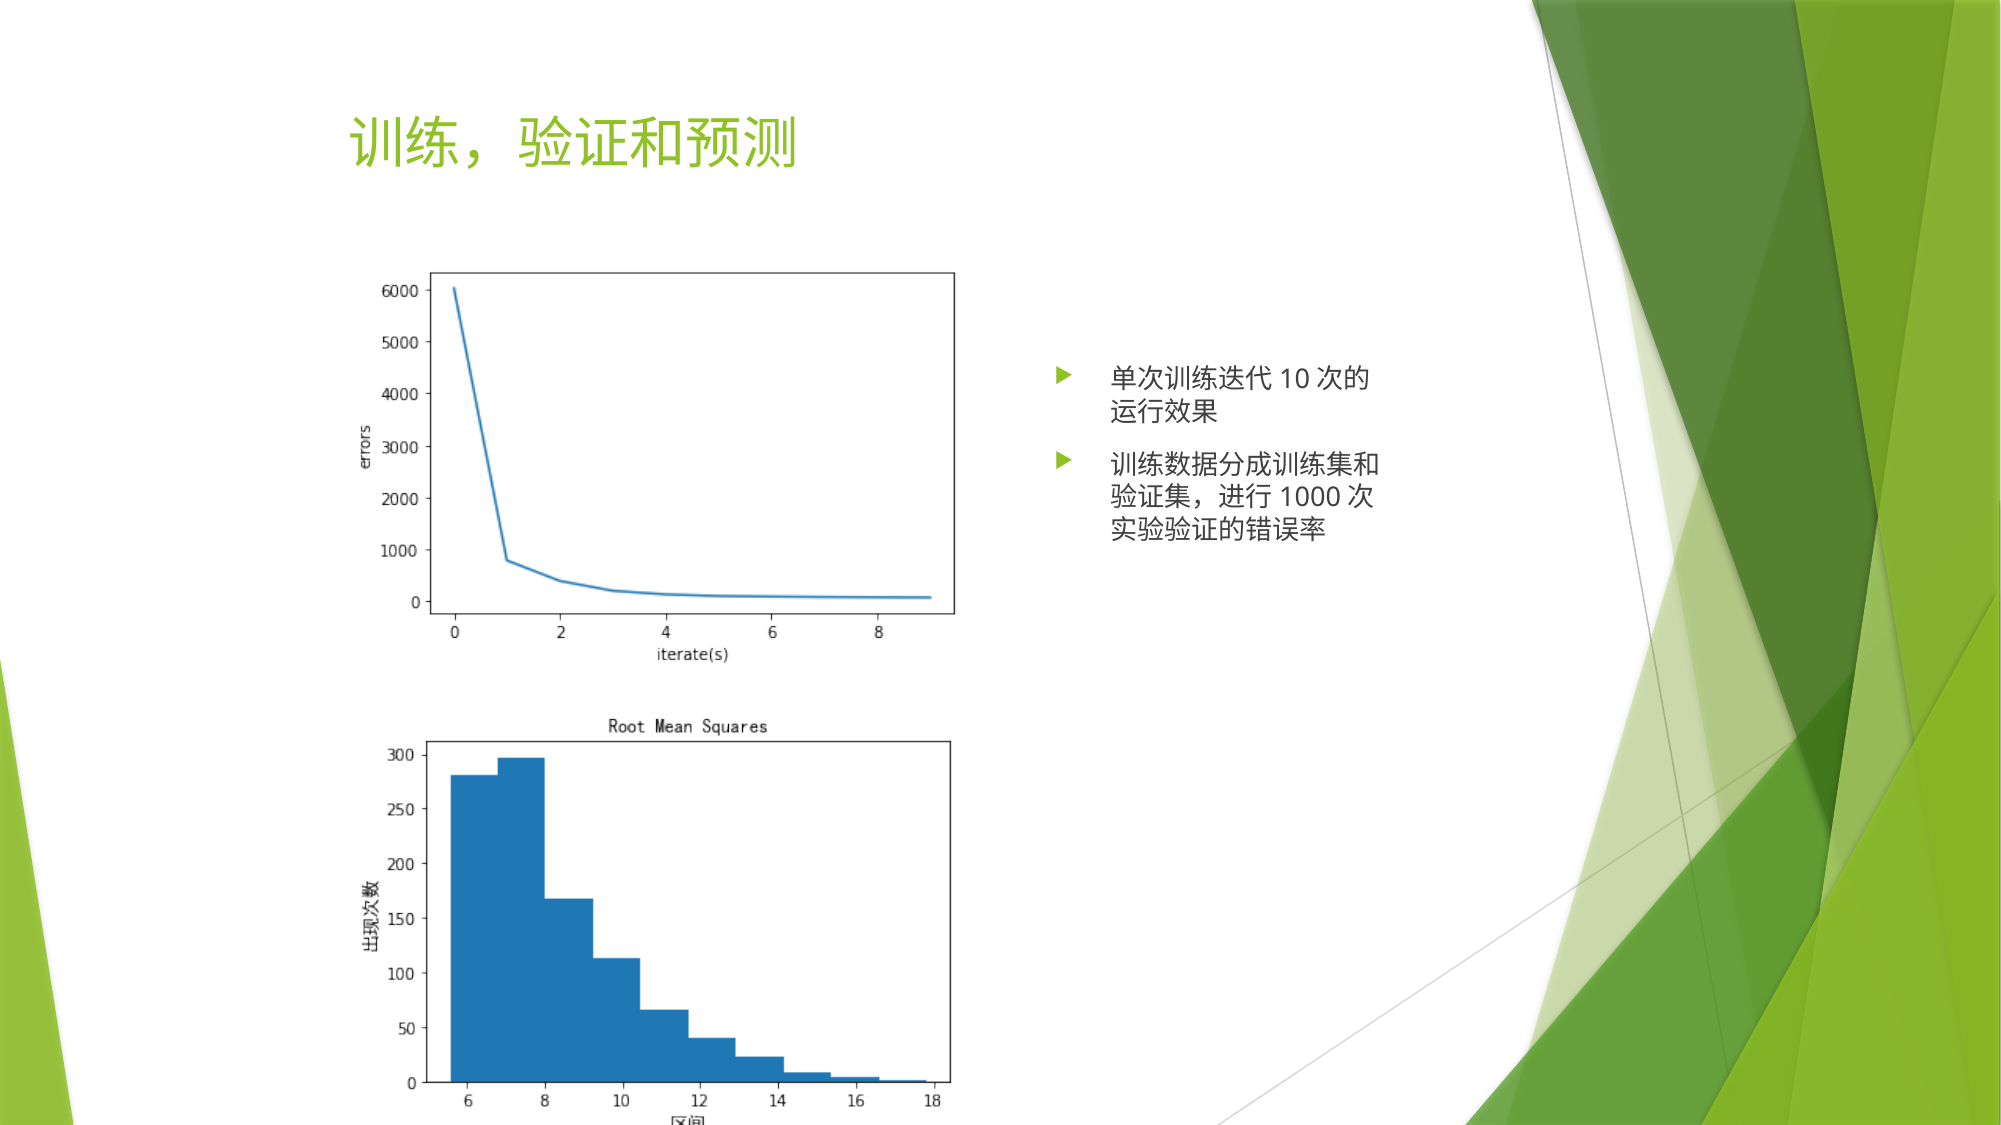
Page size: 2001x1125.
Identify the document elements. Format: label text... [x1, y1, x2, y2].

picture [350, 708, 962, 1125]
list 单次训练迭代10次的运行效果 训练数据分成训练集和验证集，进行1000次实验验证的错误率 [1039, 354, 1400, 992]
title 训练，验证和预测 [333, 99, 1391, 317]
picture [346, 262, 966, 674]
